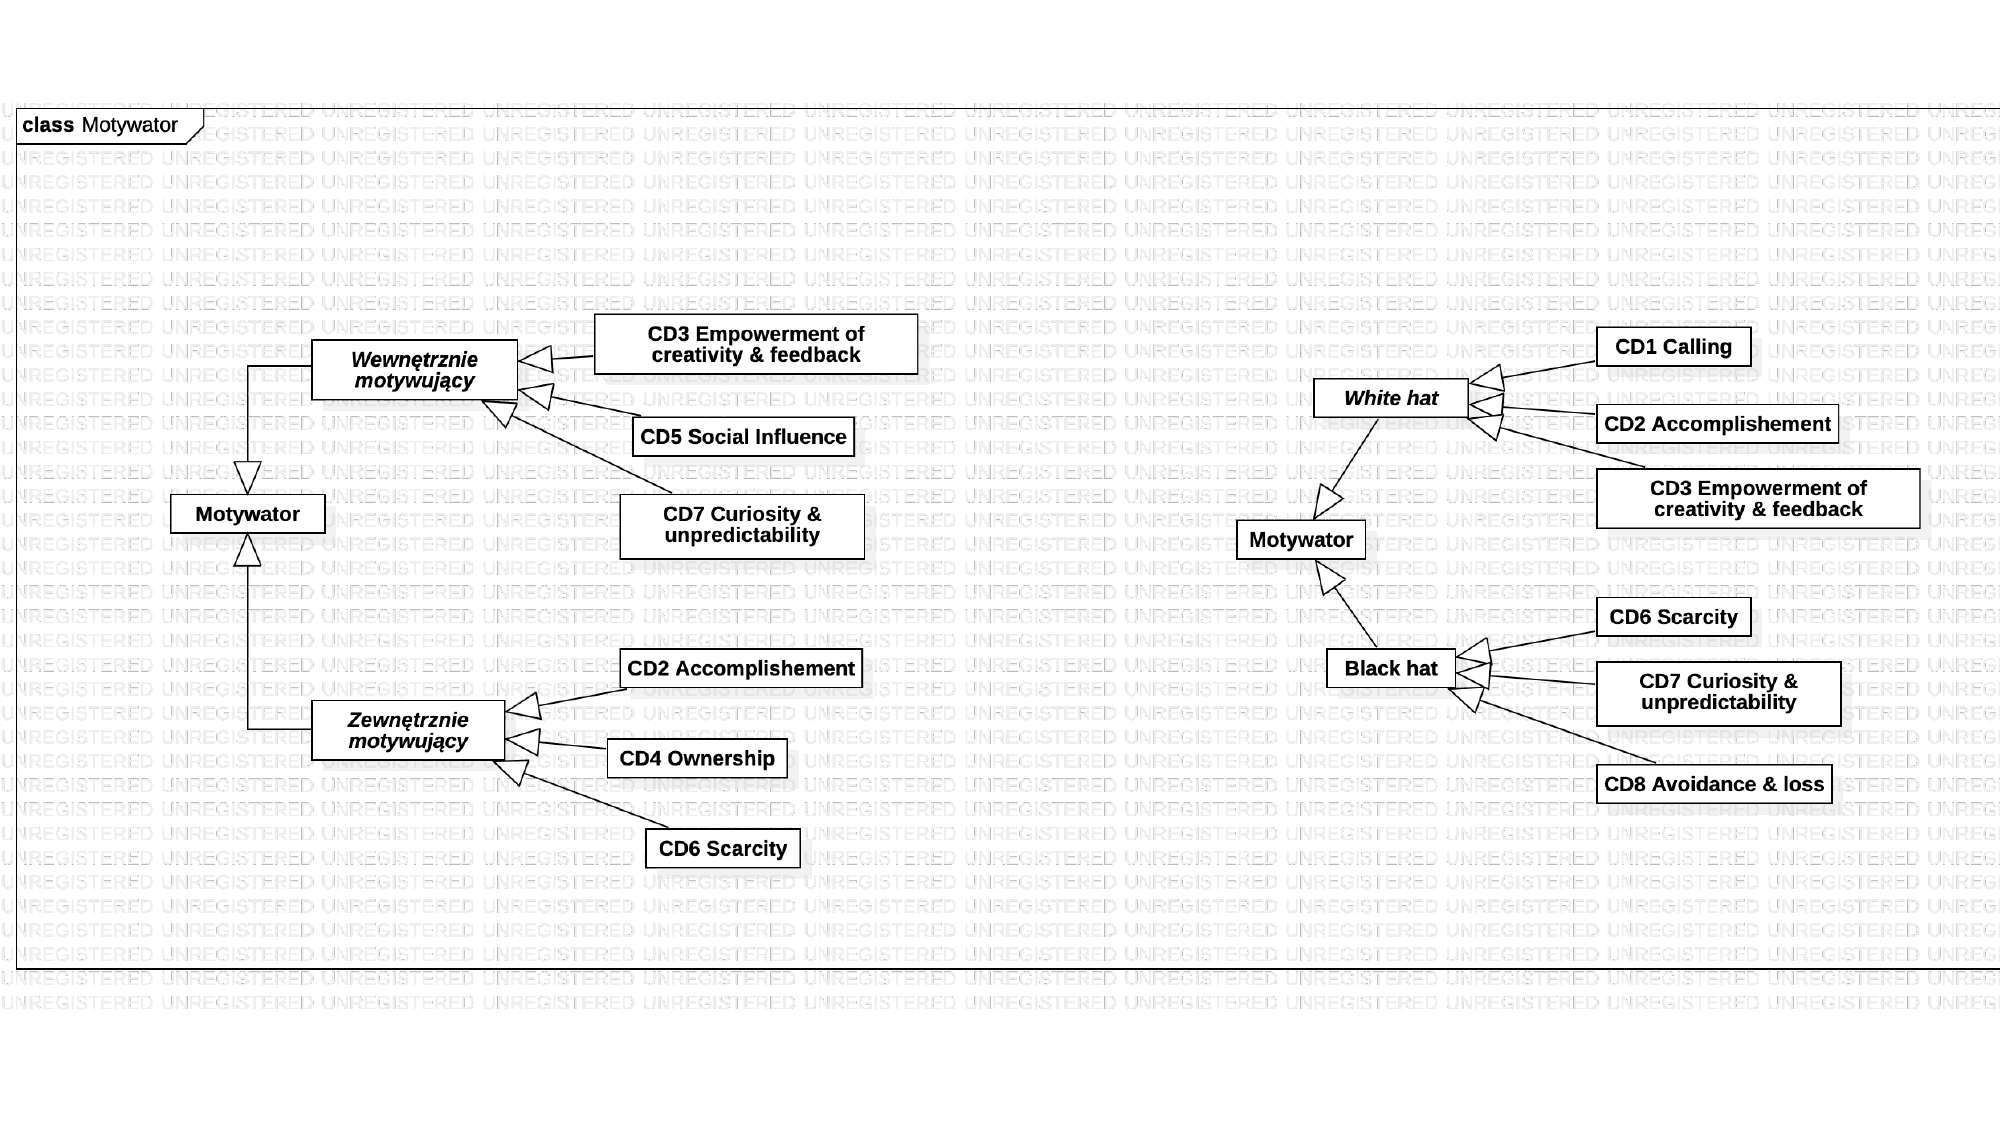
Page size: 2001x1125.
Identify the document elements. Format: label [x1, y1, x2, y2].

picture [0, 92, 2000, 1033]
